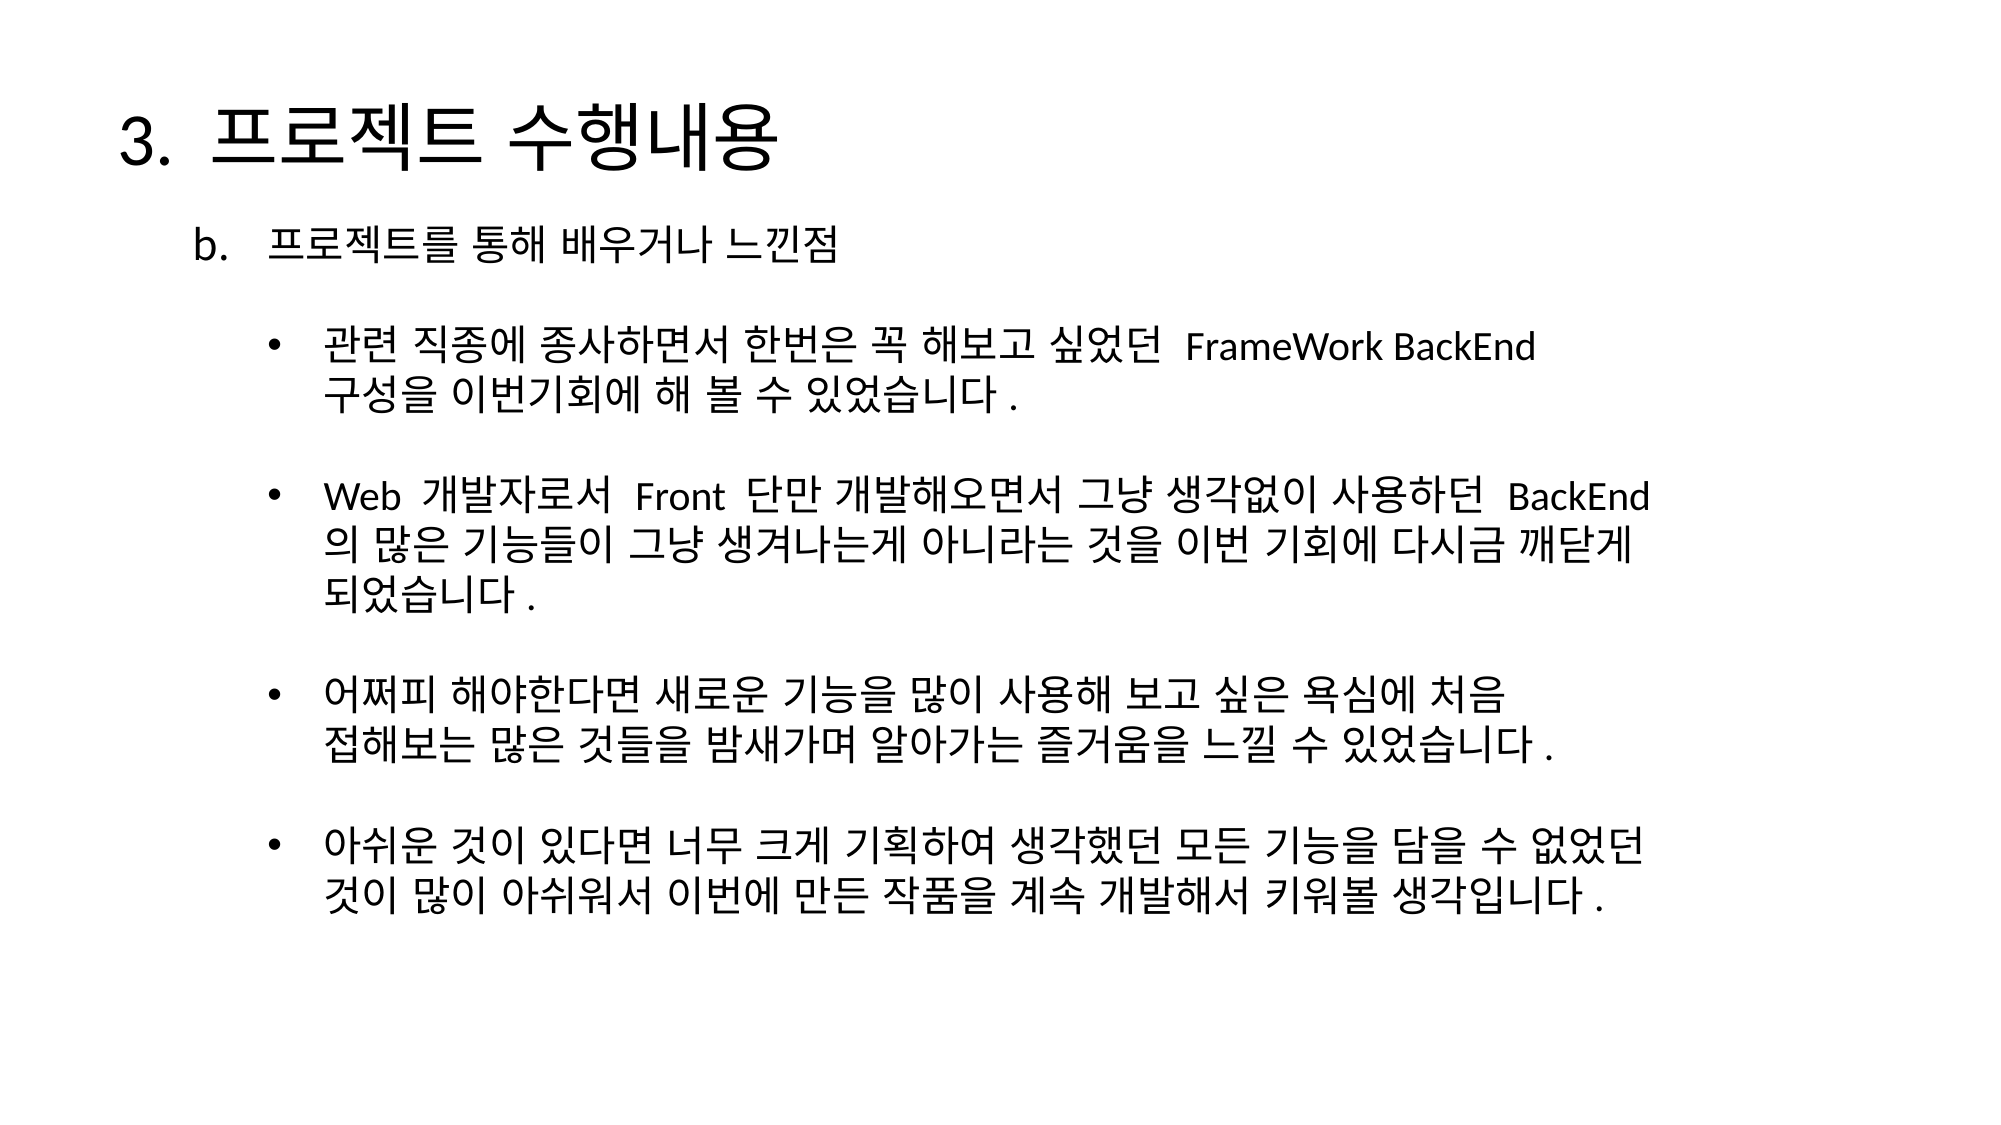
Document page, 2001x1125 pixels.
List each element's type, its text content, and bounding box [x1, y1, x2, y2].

text_box 프로젝트를 통해 배우거나 느낀점 관련 직종에 종사하면서 한번은 꼭 해보고 싶었던 FrameWork BackEnd 구성을 이번기회에 해 볼 수 있었습니다. Web 개발자로서 Front 단만 개발해오면서 그냥 생각없이 사용하던 BackEnd의 많은 기능들이 그냥 생겨나는게 아니라는 것을 이번 기회에 다시금 깨닫게 되었습니다. 어쩌피 해야한다면 새로운 기능을 많이 사용해 보고 싶은 욕심에 처음 접해보는 많은 것들을 밤새가며 알아가는 즐거움을 느낄 수 있었습니다. 아쉬운 것이 있다면 너무 크게 기획하여 생각했던 모든 기능을 담을 수 없었던 것이 많이 아쉬워서 이번에 만든 작품을 계속 개발해서 키워볼 생각입니다. [102, 211, 1672, 927]
text_box 3. 프로젝트 수행내용 [102, 60, 1132, 211]
